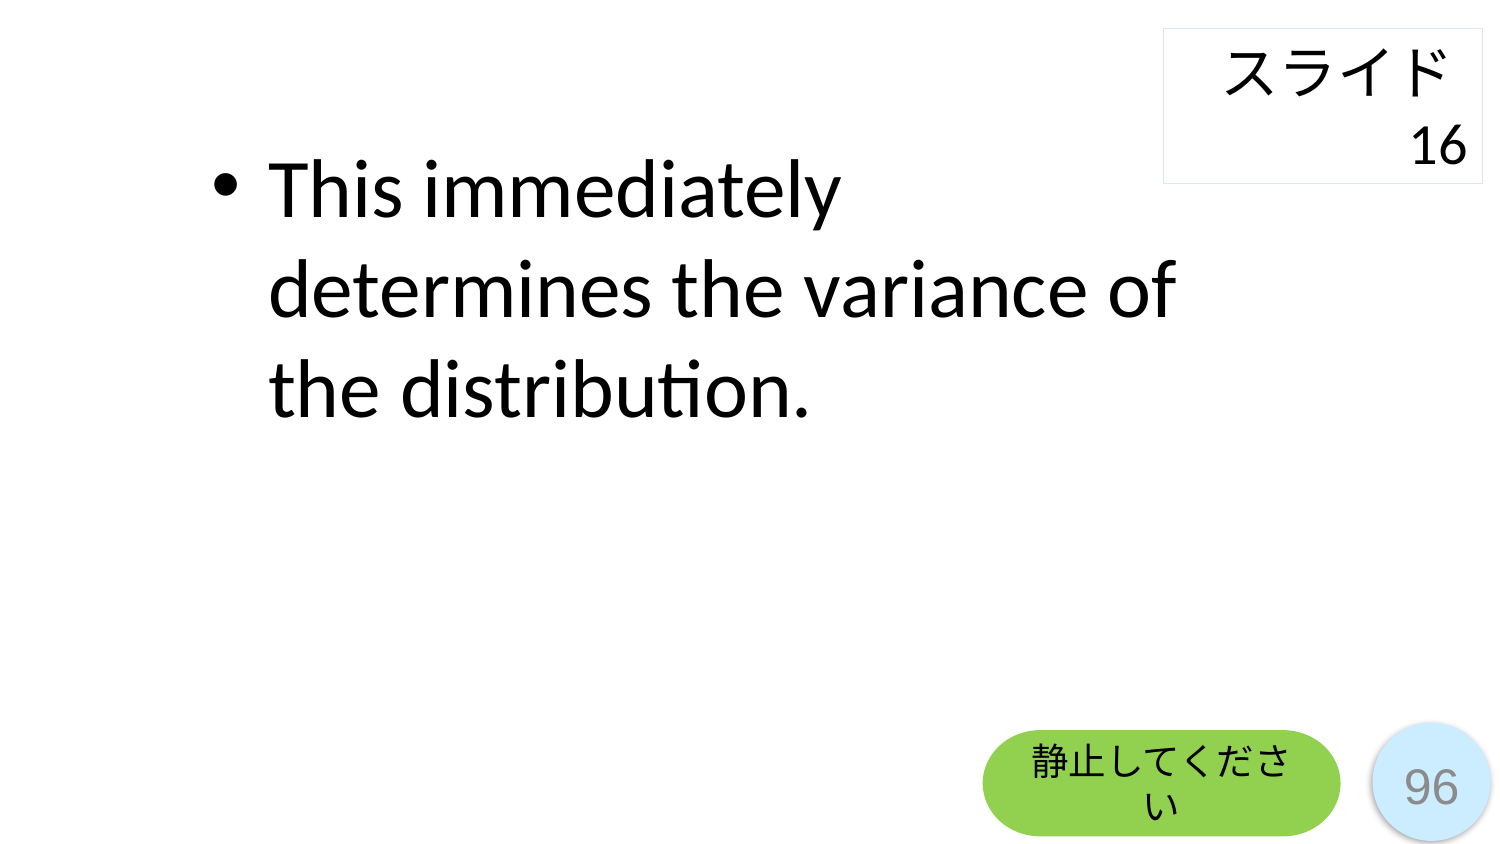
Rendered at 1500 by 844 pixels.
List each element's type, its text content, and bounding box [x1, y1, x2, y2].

slide_number 96 [1372, 762, 1491, 807]
text_box スライド16 [1163, 28, 1483, 184]
text_box 静止してください [980, 728, 1343, 839]
list This immediately determines the variance of the distribution. [196, 126, 1223, 765]
